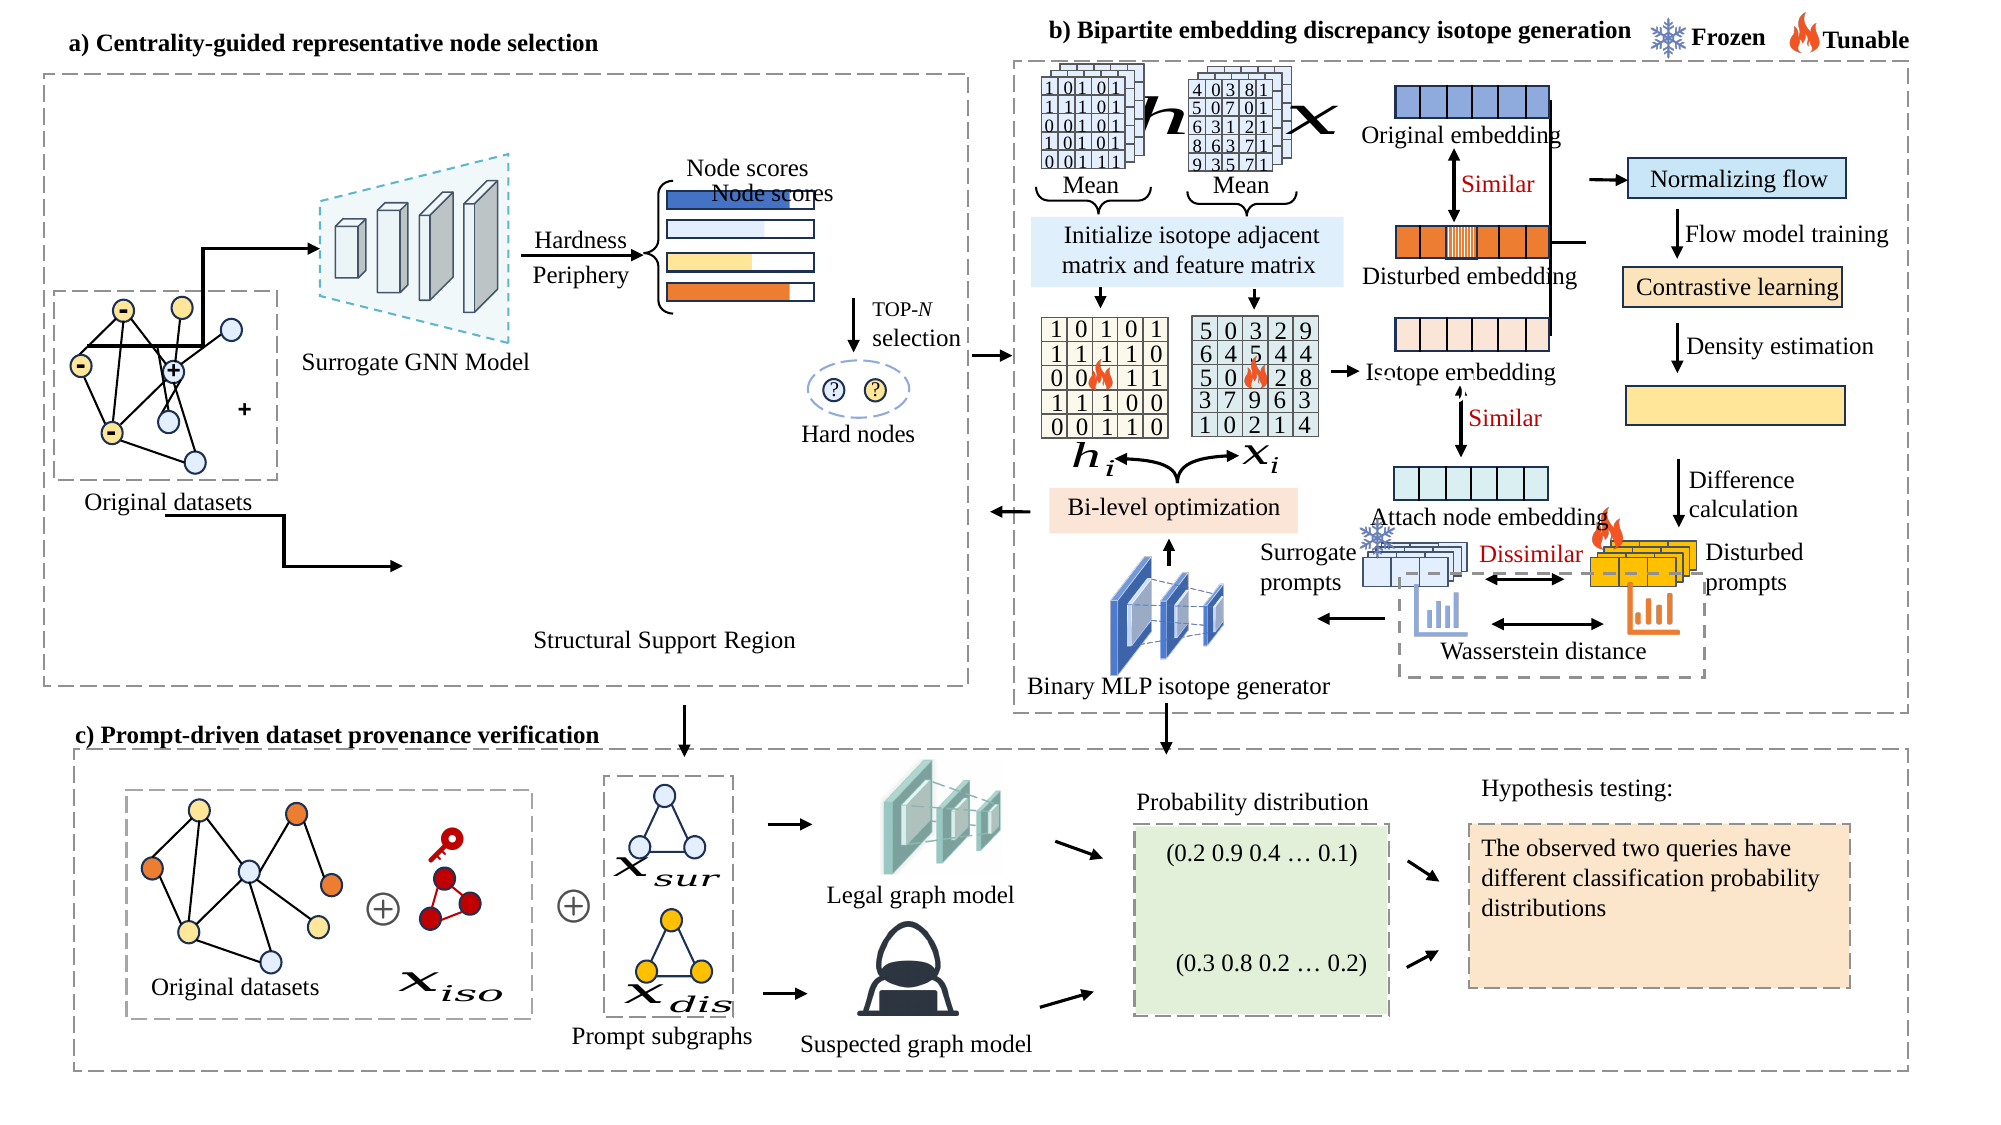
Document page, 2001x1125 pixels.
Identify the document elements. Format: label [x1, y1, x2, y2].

picture [1784, 12, 1825, 53]
picture [1110, 555, 1224, 676]
picture [1356, 516, 1400, 560]
text_box [54, 18, 631, 64]
text_box [43, 16, 1943, 1072]
text_box [1676, 13, 1788, 59]
picture [1622, 577, 1685, 640]
text_box [1033, 6, 1652, 51]
picture [364, 890, 402, 928]
picture [856, 921, 959, 1017]
picture [880, 759, 1002, 875]
picture [1240, 356, 1272, 389]
picture [426, 825, 466, 865]
picture [1084, 359, 1117, 391]
picture [554, 887, 592, 925]
picture [1586, 507, 1629, 551]
picture [1647, 16, 1691, 60]
picture [1405, 575, 1476, 645]
